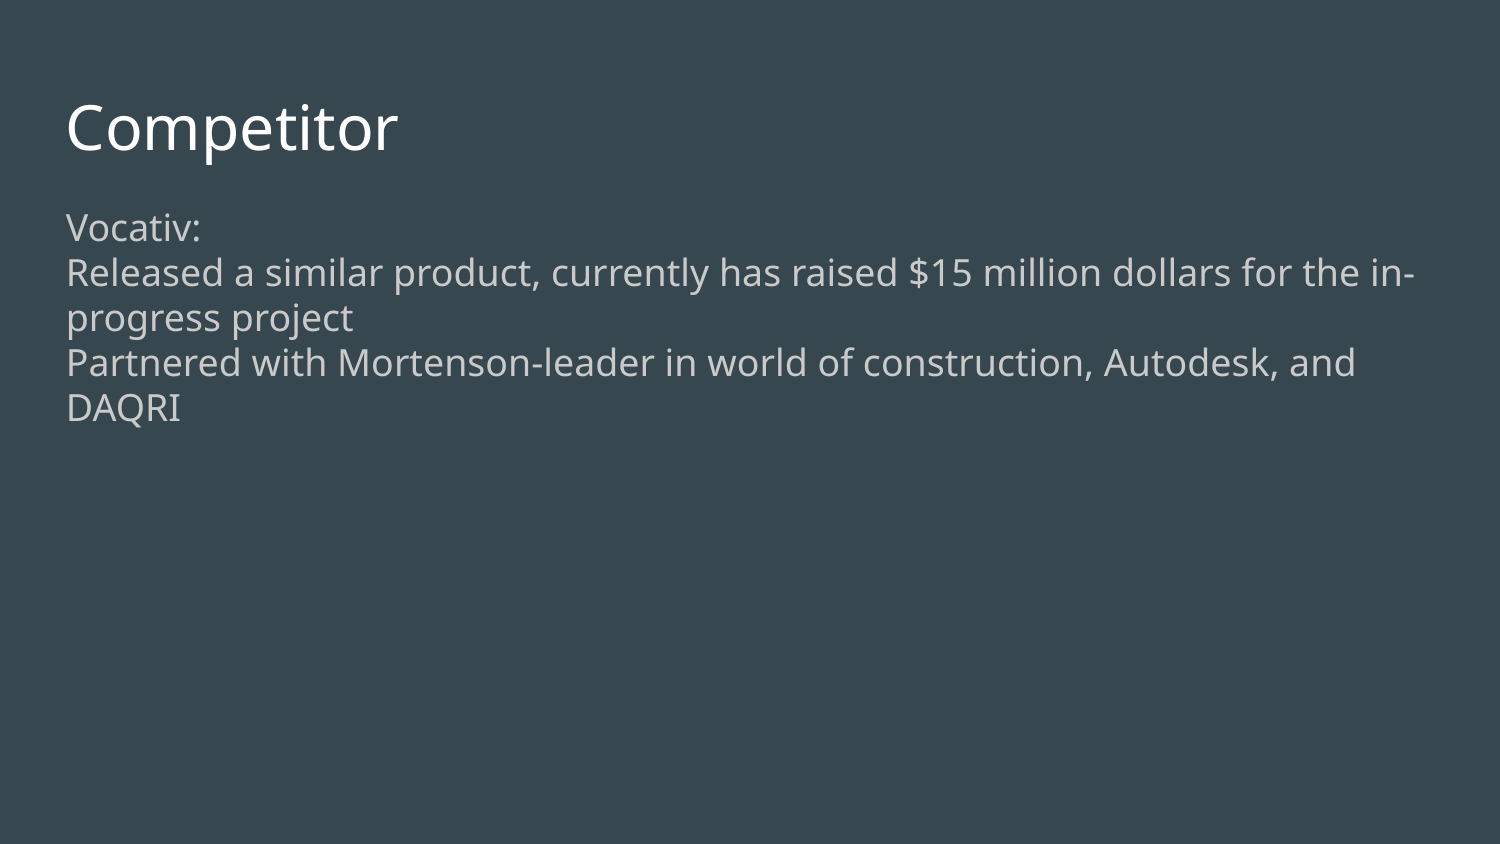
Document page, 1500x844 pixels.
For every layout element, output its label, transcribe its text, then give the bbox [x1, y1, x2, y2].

text_box Vocativ: Released a similar product, currently has raised $15 million dollars for the in-progress project Partnered with Mortenson-leader in world of construction, Autodesk, and DAQRI [51, 189, 1449, 750]
text_box Competitor [51, 72, 1449, 167]
